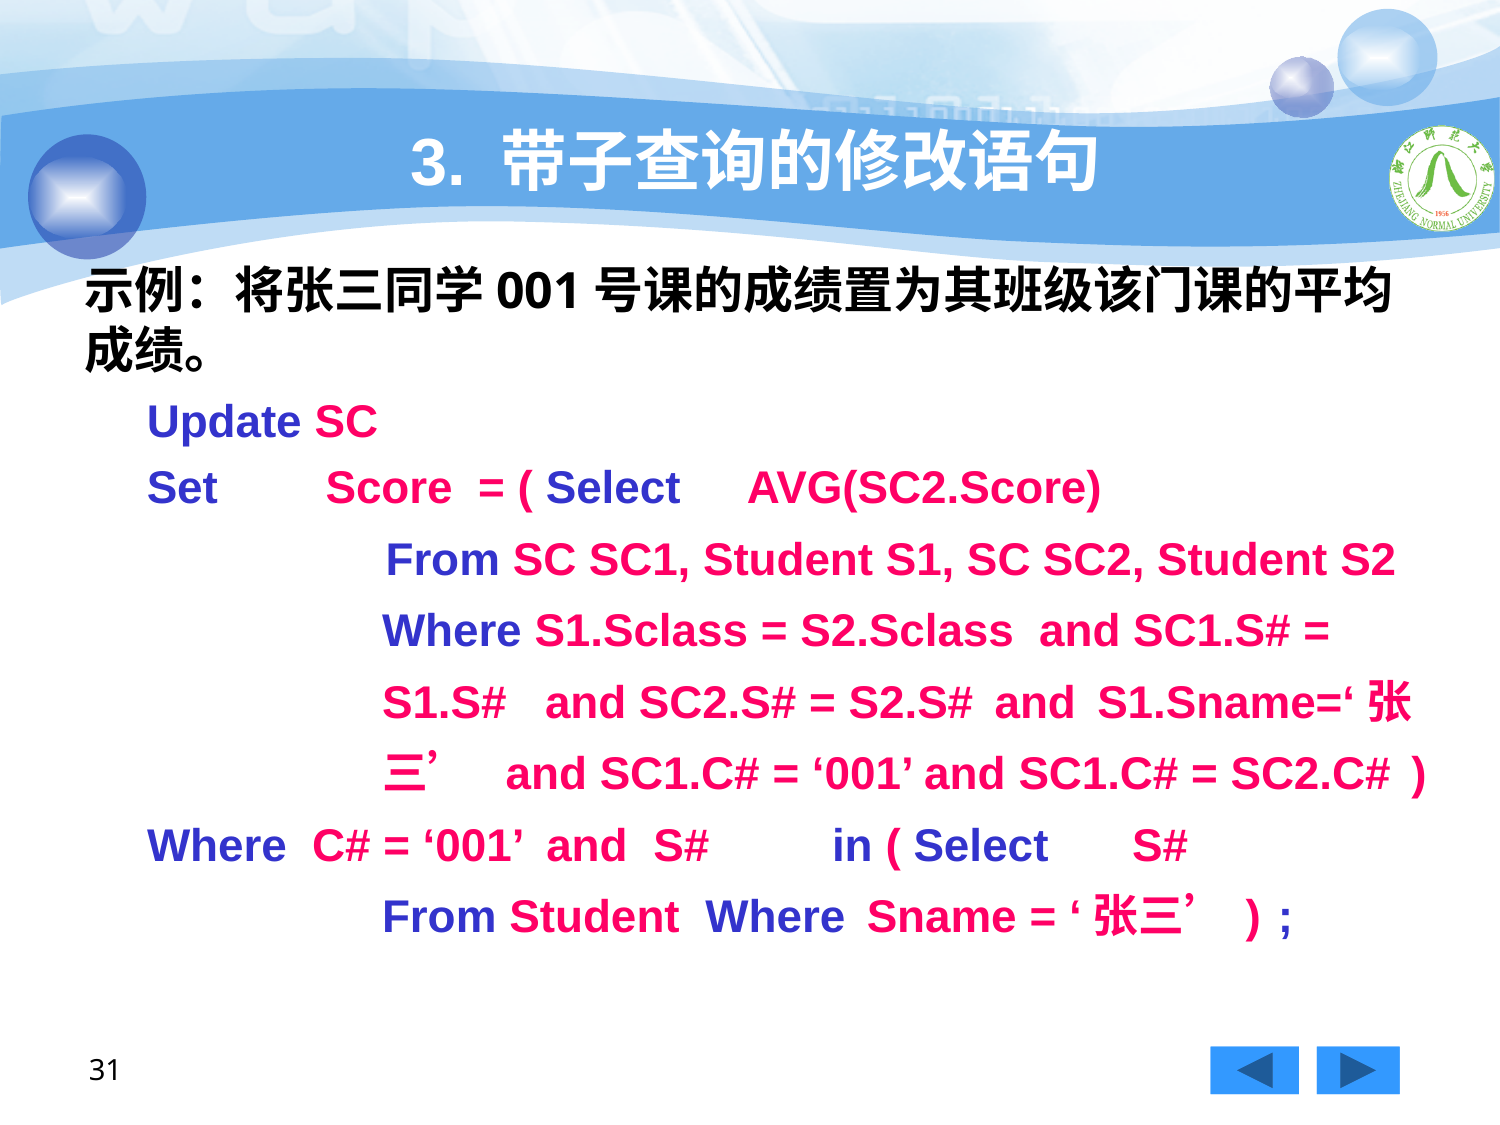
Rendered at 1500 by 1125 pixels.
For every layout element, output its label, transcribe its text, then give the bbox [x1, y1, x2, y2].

text_box 示例：将张三同学001号课的成绩置为其班级该门课的平均成绩。 Update SC Set Score = ( Select AVG(SC2.Score) From SC SC1, Student S1, SC SC2, Student S2 Where S1.Sclass = S2.Sclass and SC1.S# = S1.S# and SC2.S# = S2.S# and S1.Sname=‘张三’ and SC1.C# = ‘001’ and SC1.C# = SC2.C# ) Where C# = ‘001’ and S# in ( Select S# From Student Where Sname = ‘张三’) ; [82, 243, 1430, 942]
title 3. 带子查询的修改语句 [150, 112, 1363, 205]
picture [0, 0, 1500, 112]
picture [1388, 125, 1495, 232]
slide_number 31 [41, 1023, 138, 1099]
